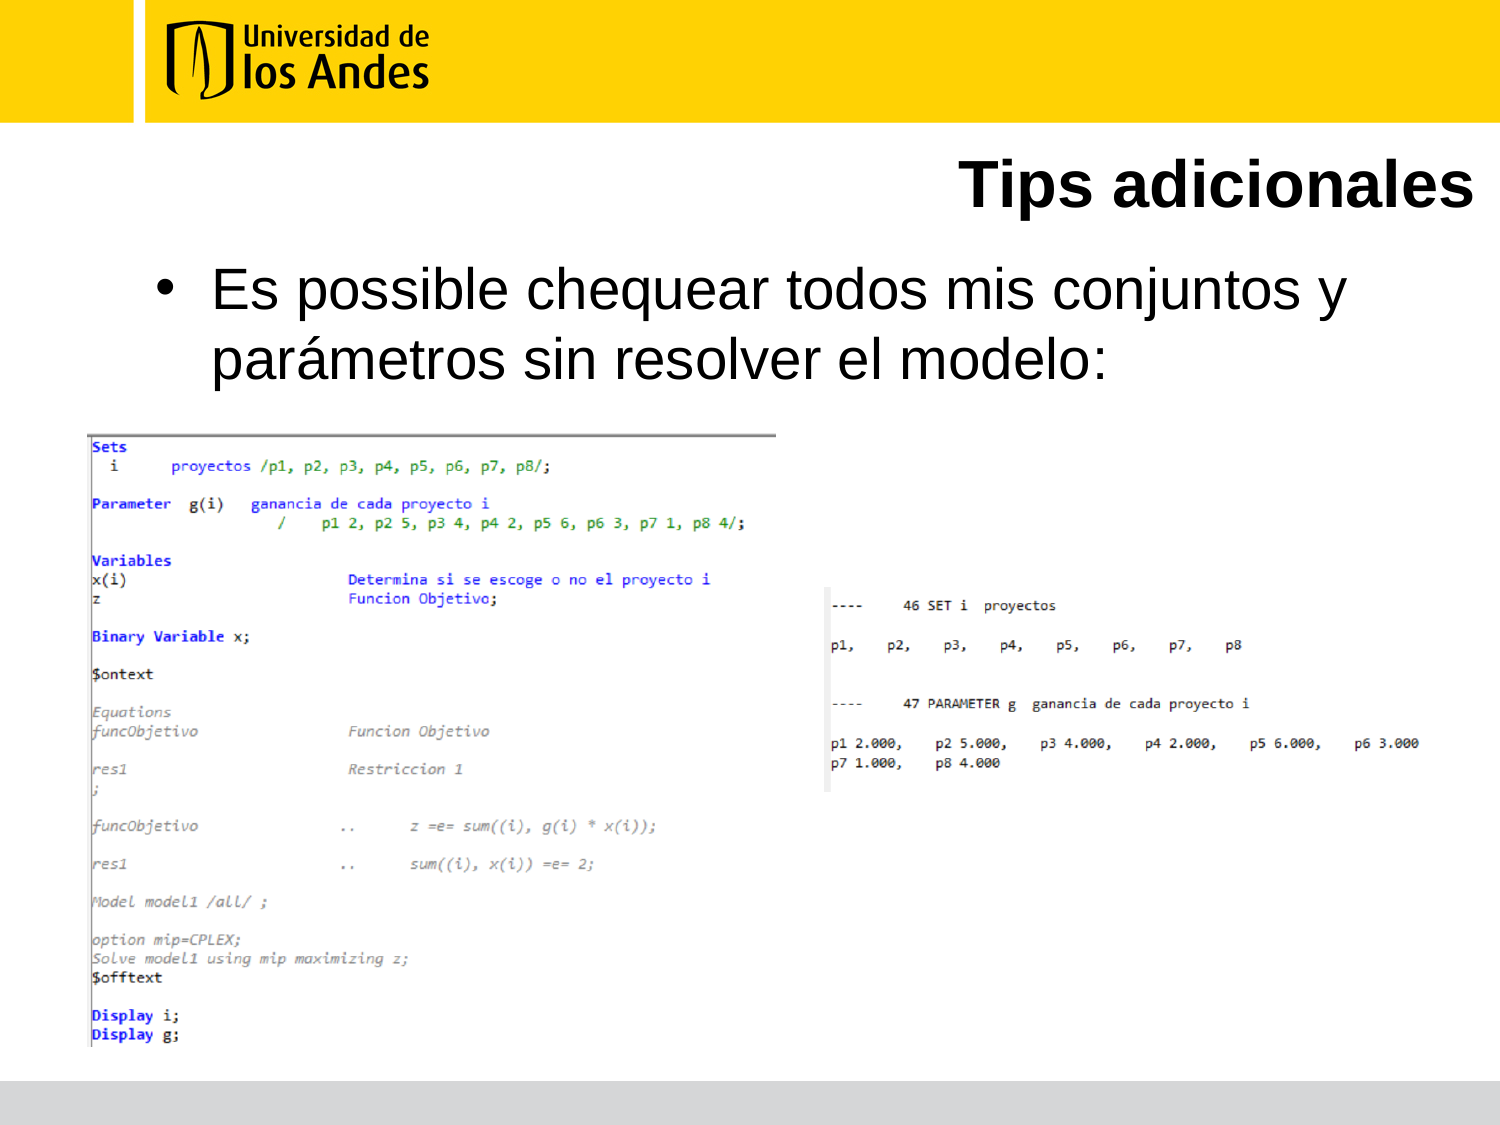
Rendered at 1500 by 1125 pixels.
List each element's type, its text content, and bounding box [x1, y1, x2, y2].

picture [0, 0, 1500, 1081]
list Es possible chequear todos mis conjuntos y parámetros sin resolver el modelo: [140, 243, 1491, 1101]
picture [823, 587, 1443, 792]
title Tips adicionales [140, 125, 1491, 238]
